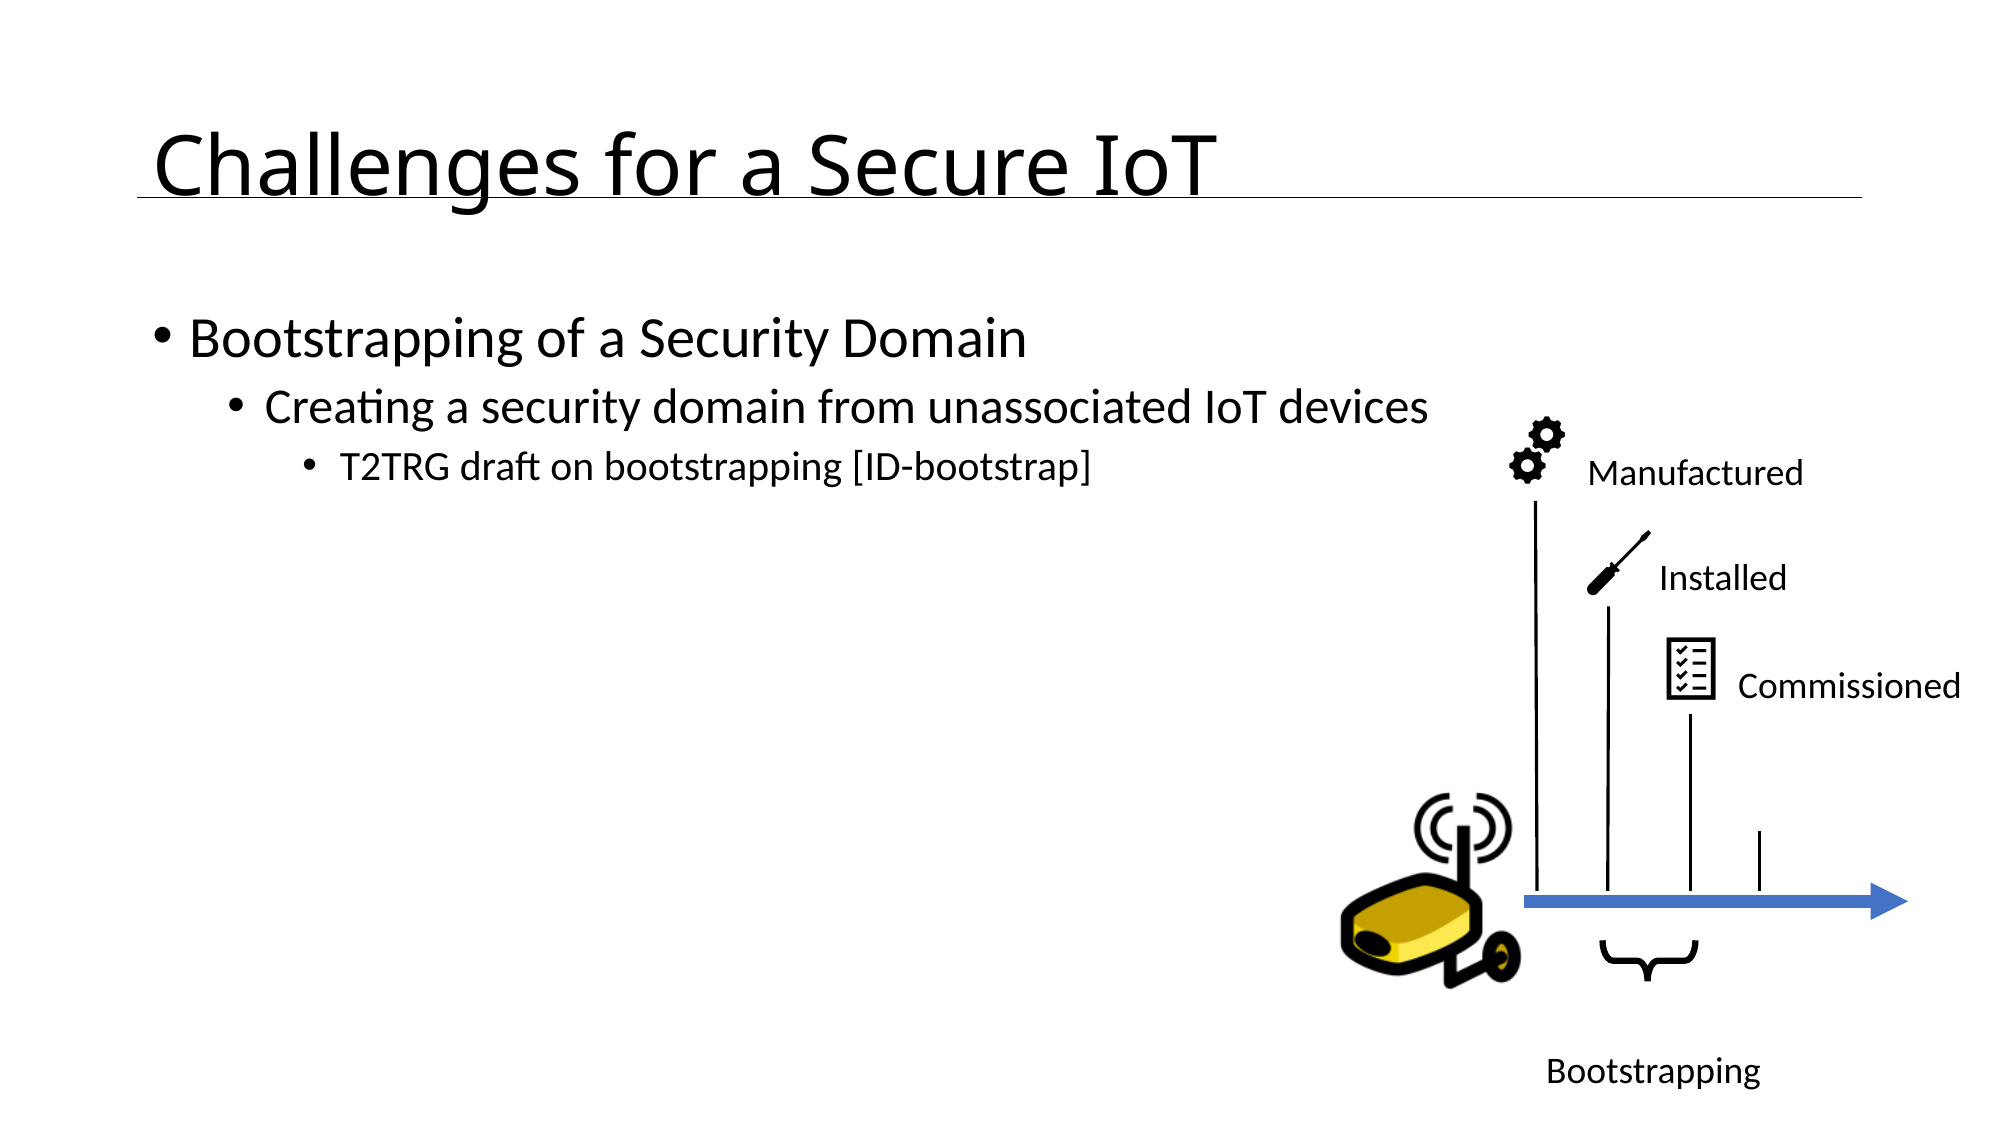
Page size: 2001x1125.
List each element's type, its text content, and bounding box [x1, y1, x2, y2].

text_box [1496, 409, 1840, 501]
picture [1328, 788, 1534, 994]
title Challenges for a Secure IoT [137, 59, 1863, 278]
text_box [1653, 631, 2000, 715]
text_box [1601, 940, 1697, 982]
text_box Bootstrapping [1503, 1038, 1804, 1099]
list Bootstrapping of a Security Domain Creating a security domain from unassociated IoT devices T2TRG draft on bootstrapping [ID-bootstrap] [137, 299, 1863, 1014]
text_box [1584, 527, 1840, 607]
